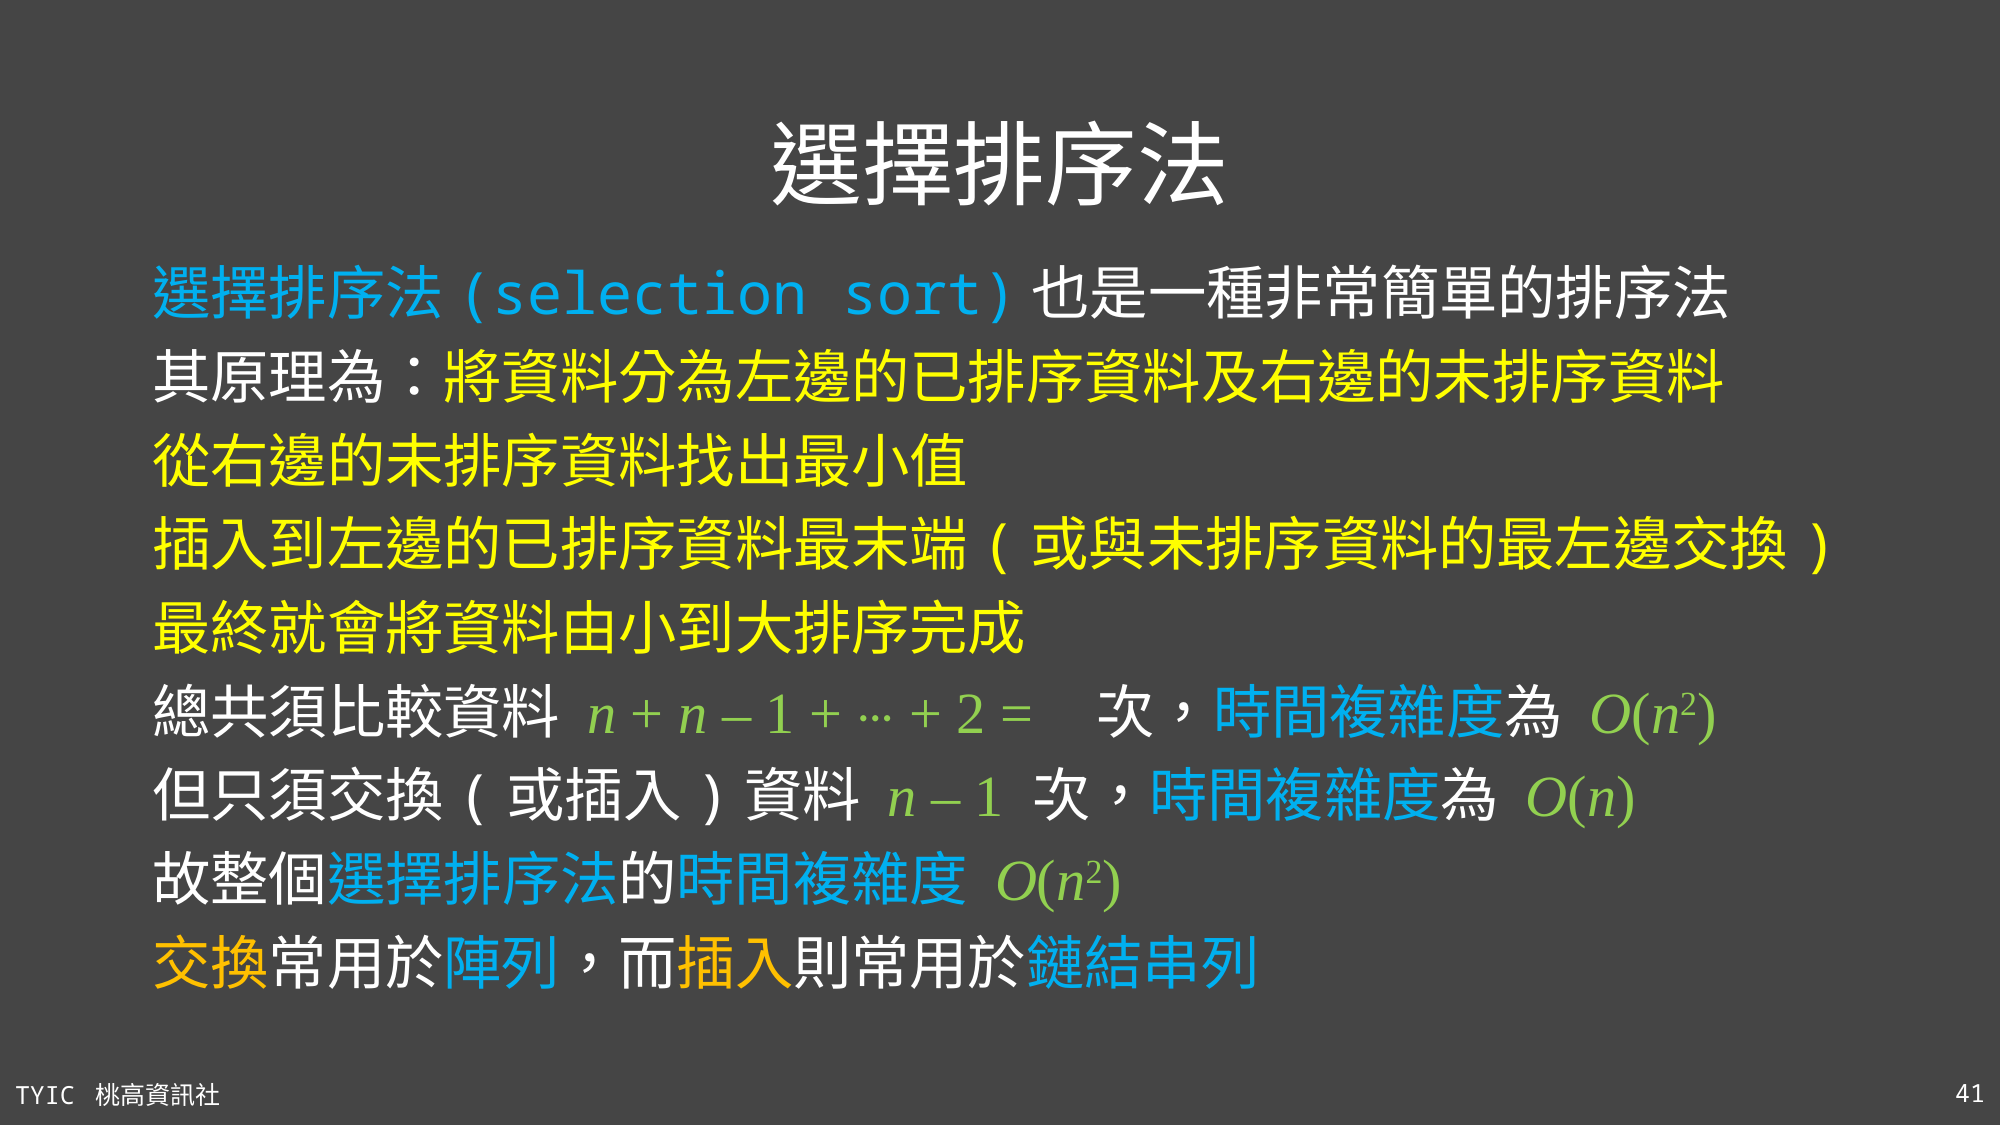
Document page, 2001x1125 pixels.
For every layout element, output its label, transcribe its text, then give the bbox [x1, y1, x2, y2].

title 選擇排序法 [137, 59, 1863, 278]
